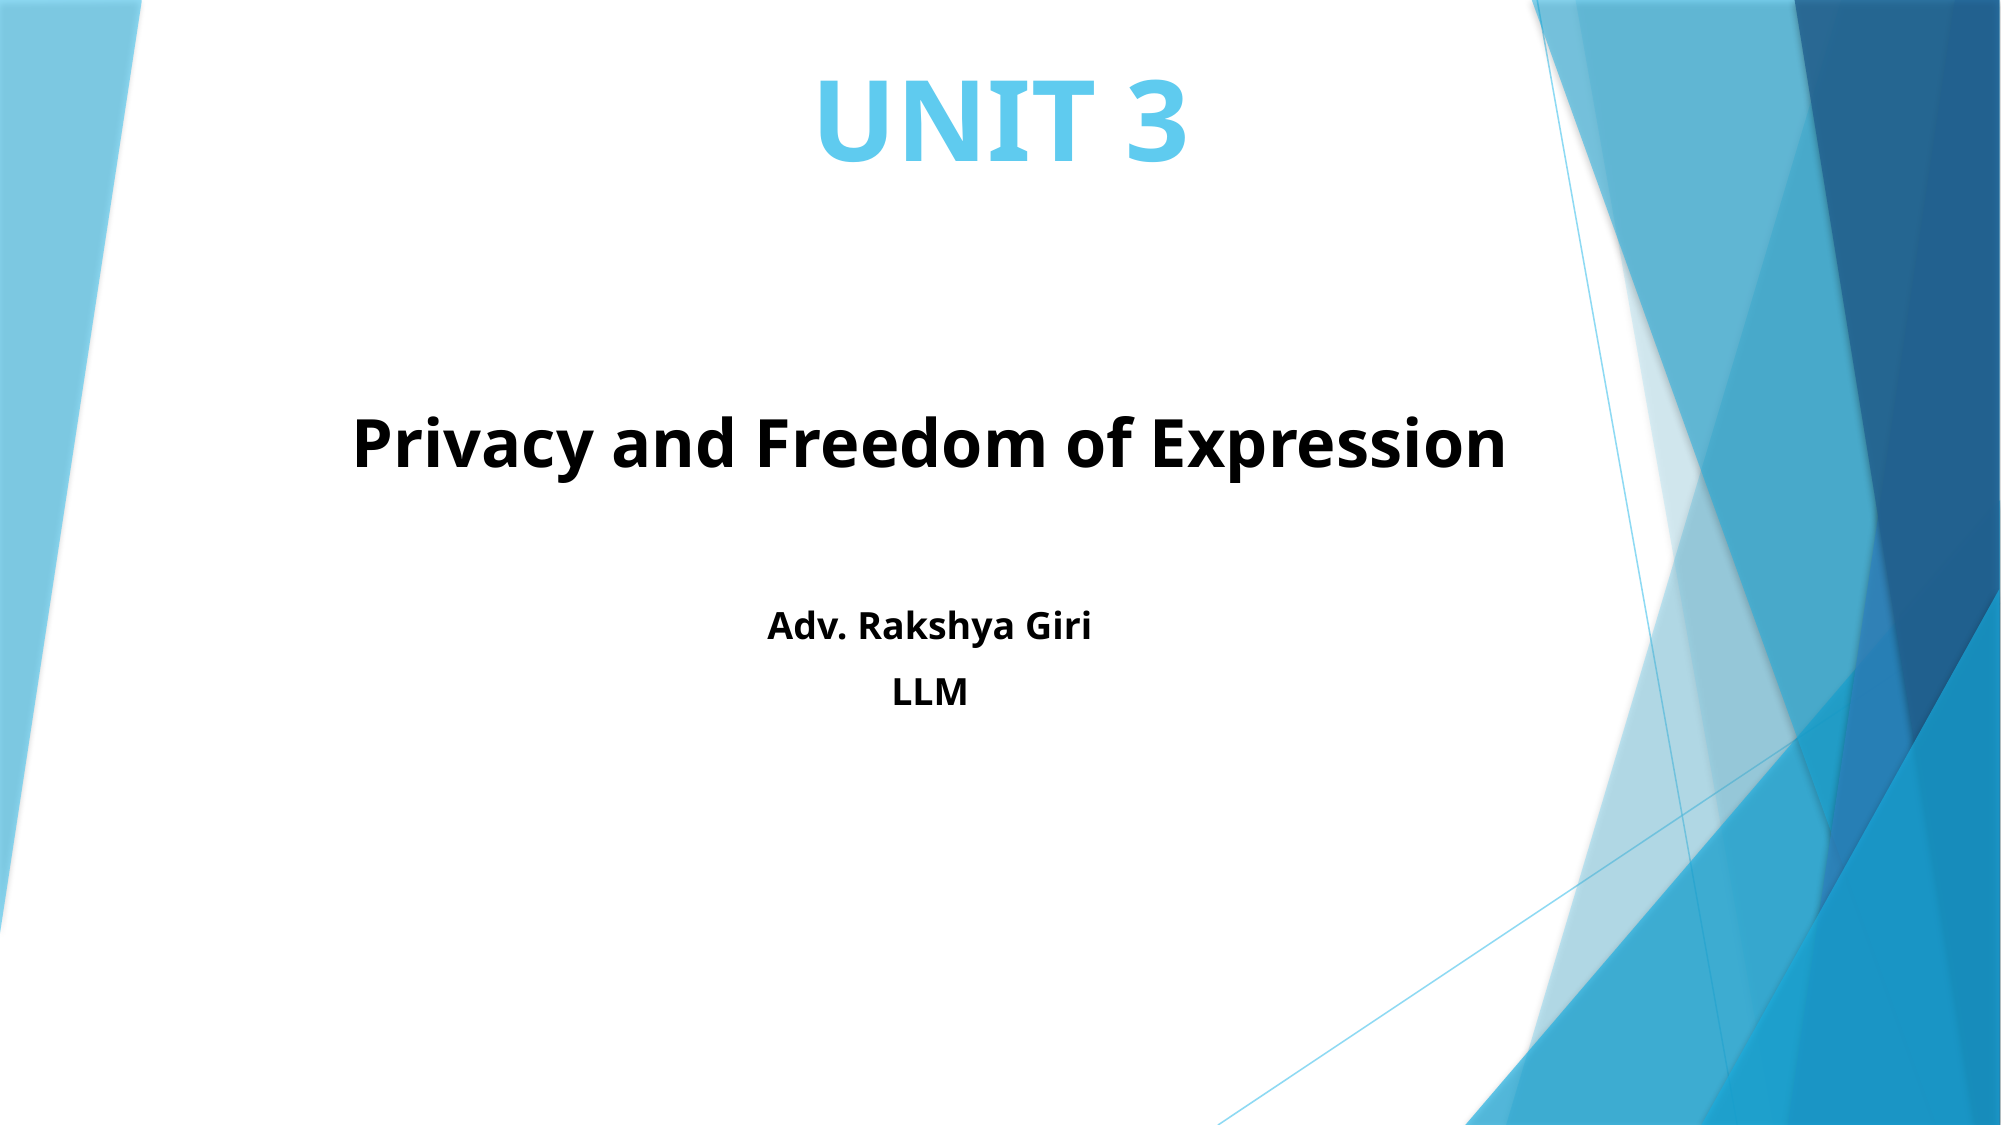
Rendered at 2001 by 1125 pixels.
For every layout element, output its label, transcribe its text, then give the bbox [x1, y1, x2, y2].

title UNIT 3 [441, 36, 1560, 191]
subtitle Privacy and Freedom of Expression Adv. Rakshya Giri LLM [203, 191, 1658, 905]
